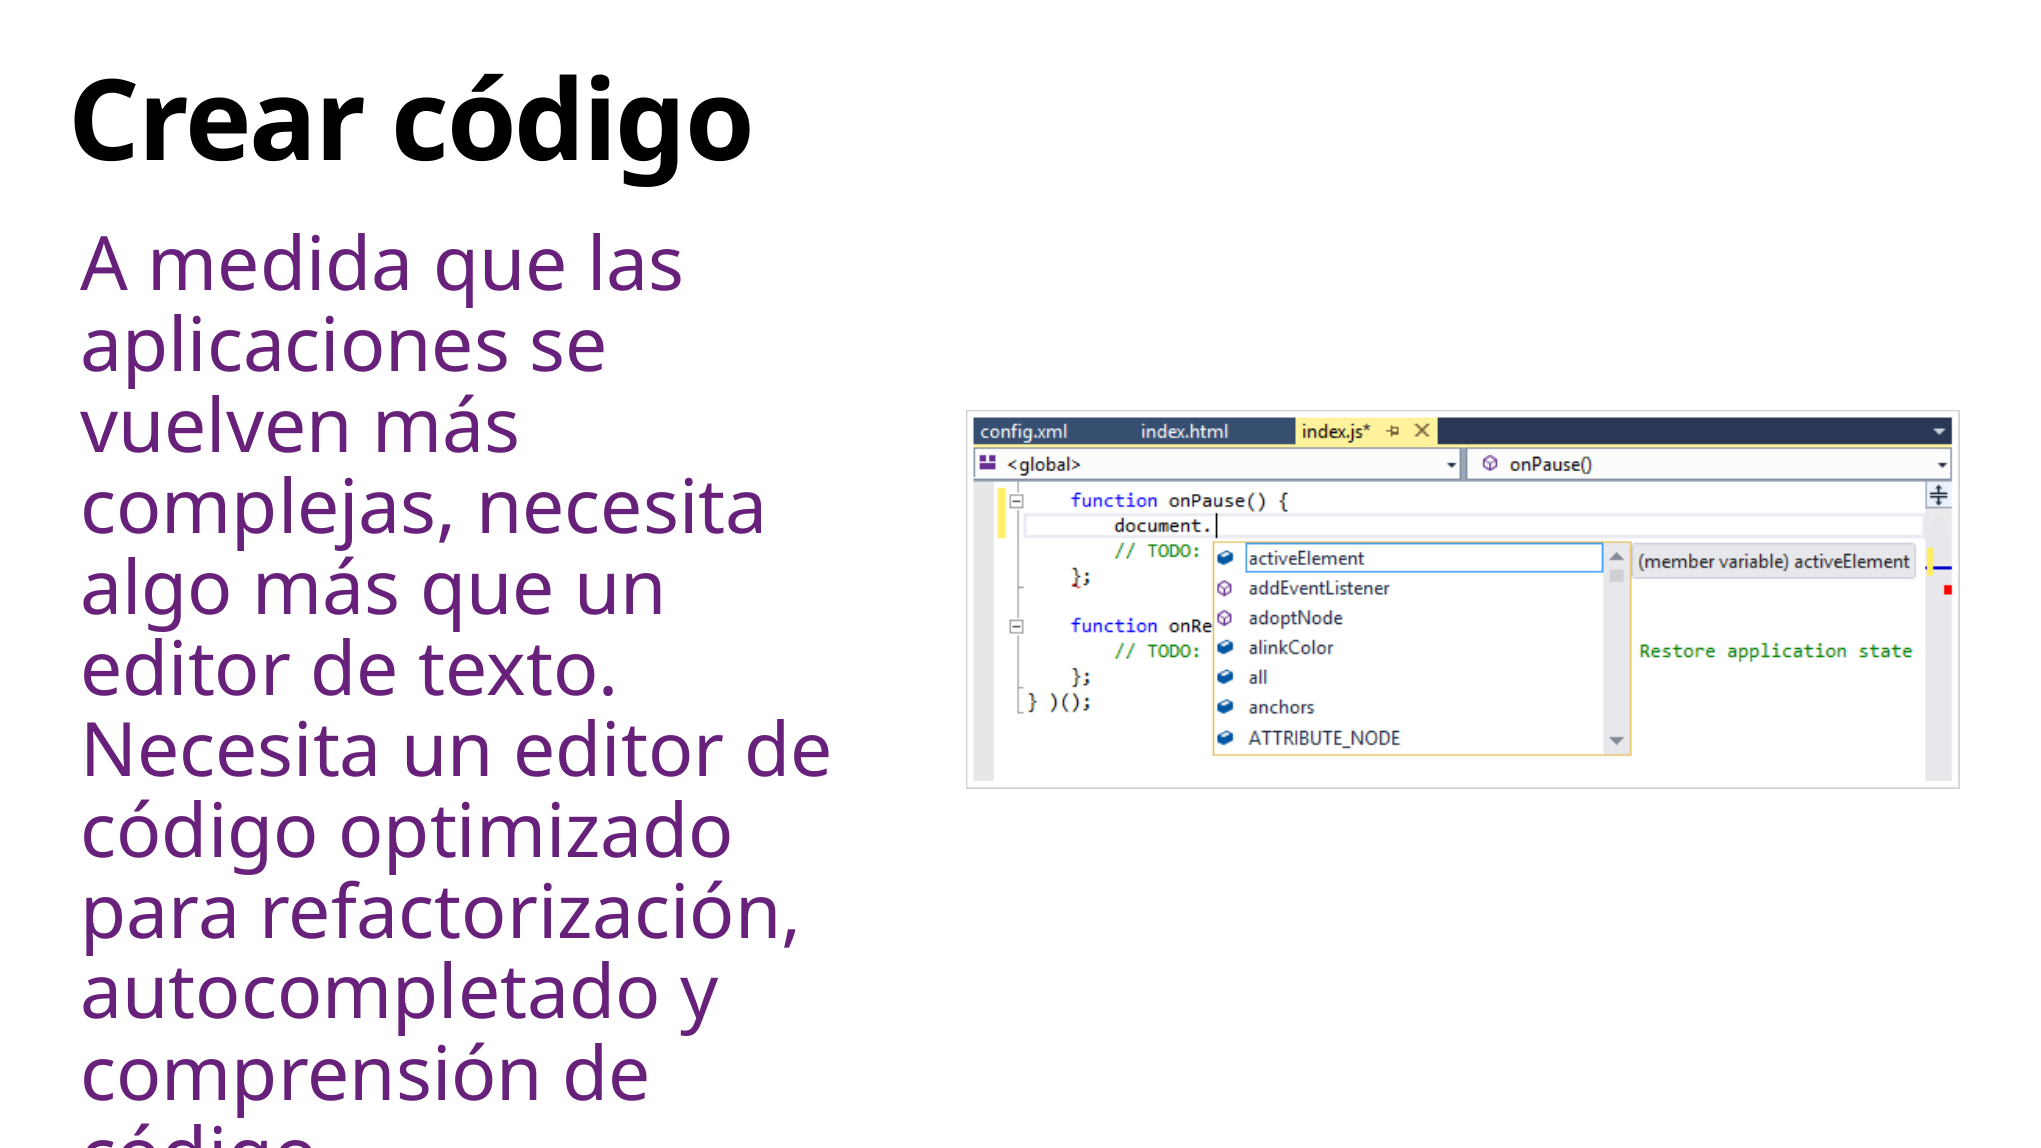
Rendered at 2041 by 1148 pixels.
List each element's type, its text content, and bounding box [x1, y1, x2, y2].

list A medida que las aplicaciones se vuelven más complejas, necesita algo más que un editor de texto. Necesita un editor de código optimizado para refactorización, autocompletado y comprensión de código. [56, 210, 917, 1085]
title Crear código [45, 48, 1996, 199]
picture [965, 410, 1961, 790]
